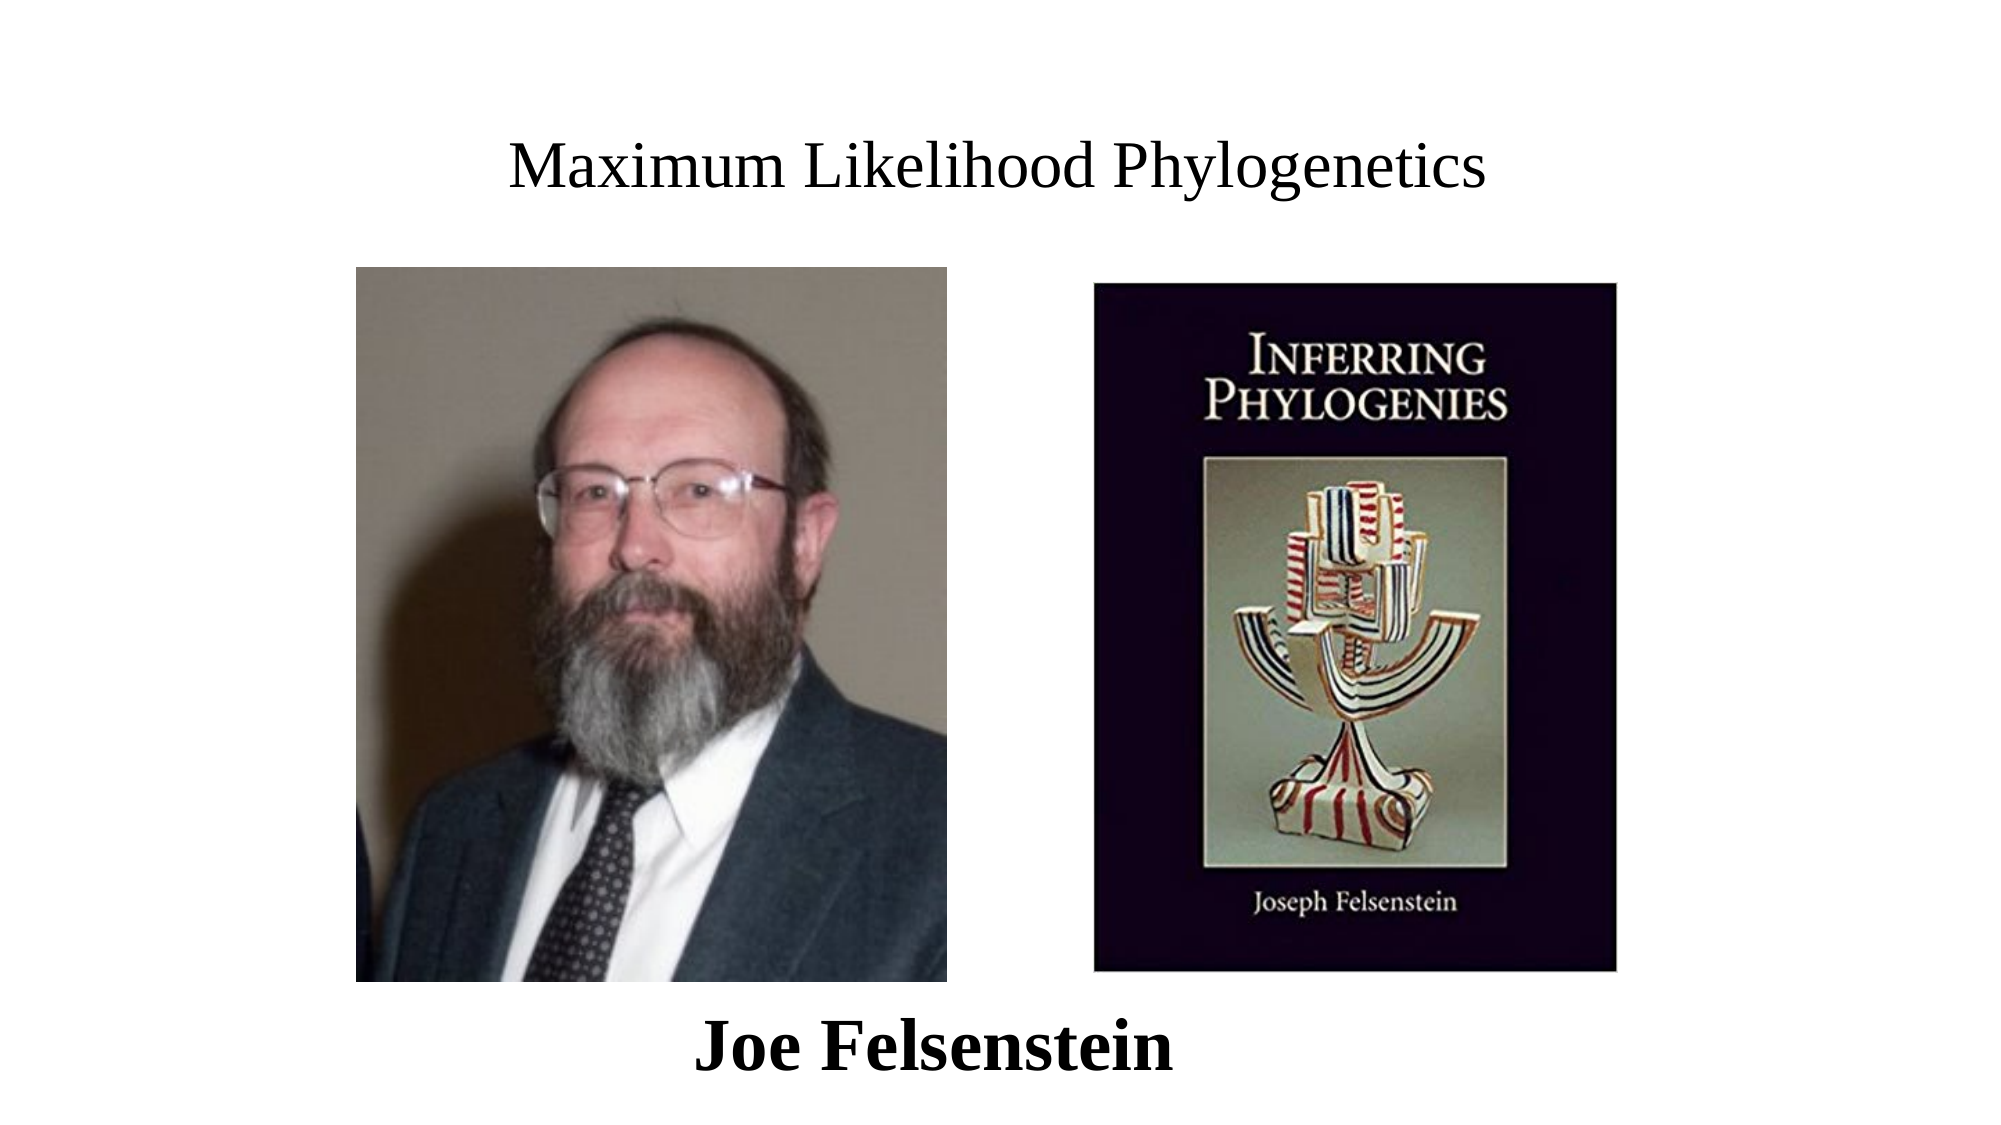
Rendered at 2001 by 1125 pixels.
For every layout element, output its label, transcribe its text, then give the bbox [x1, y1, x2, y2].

text_box Maximum Likelihood Phylogenetics [373, 113, 1624, 209]
picture [1093, 281, 1618, 973]
picture [356, 266, 947, 982]
text_box Joe Felsenstein [678, 988, 1352, 1094]
